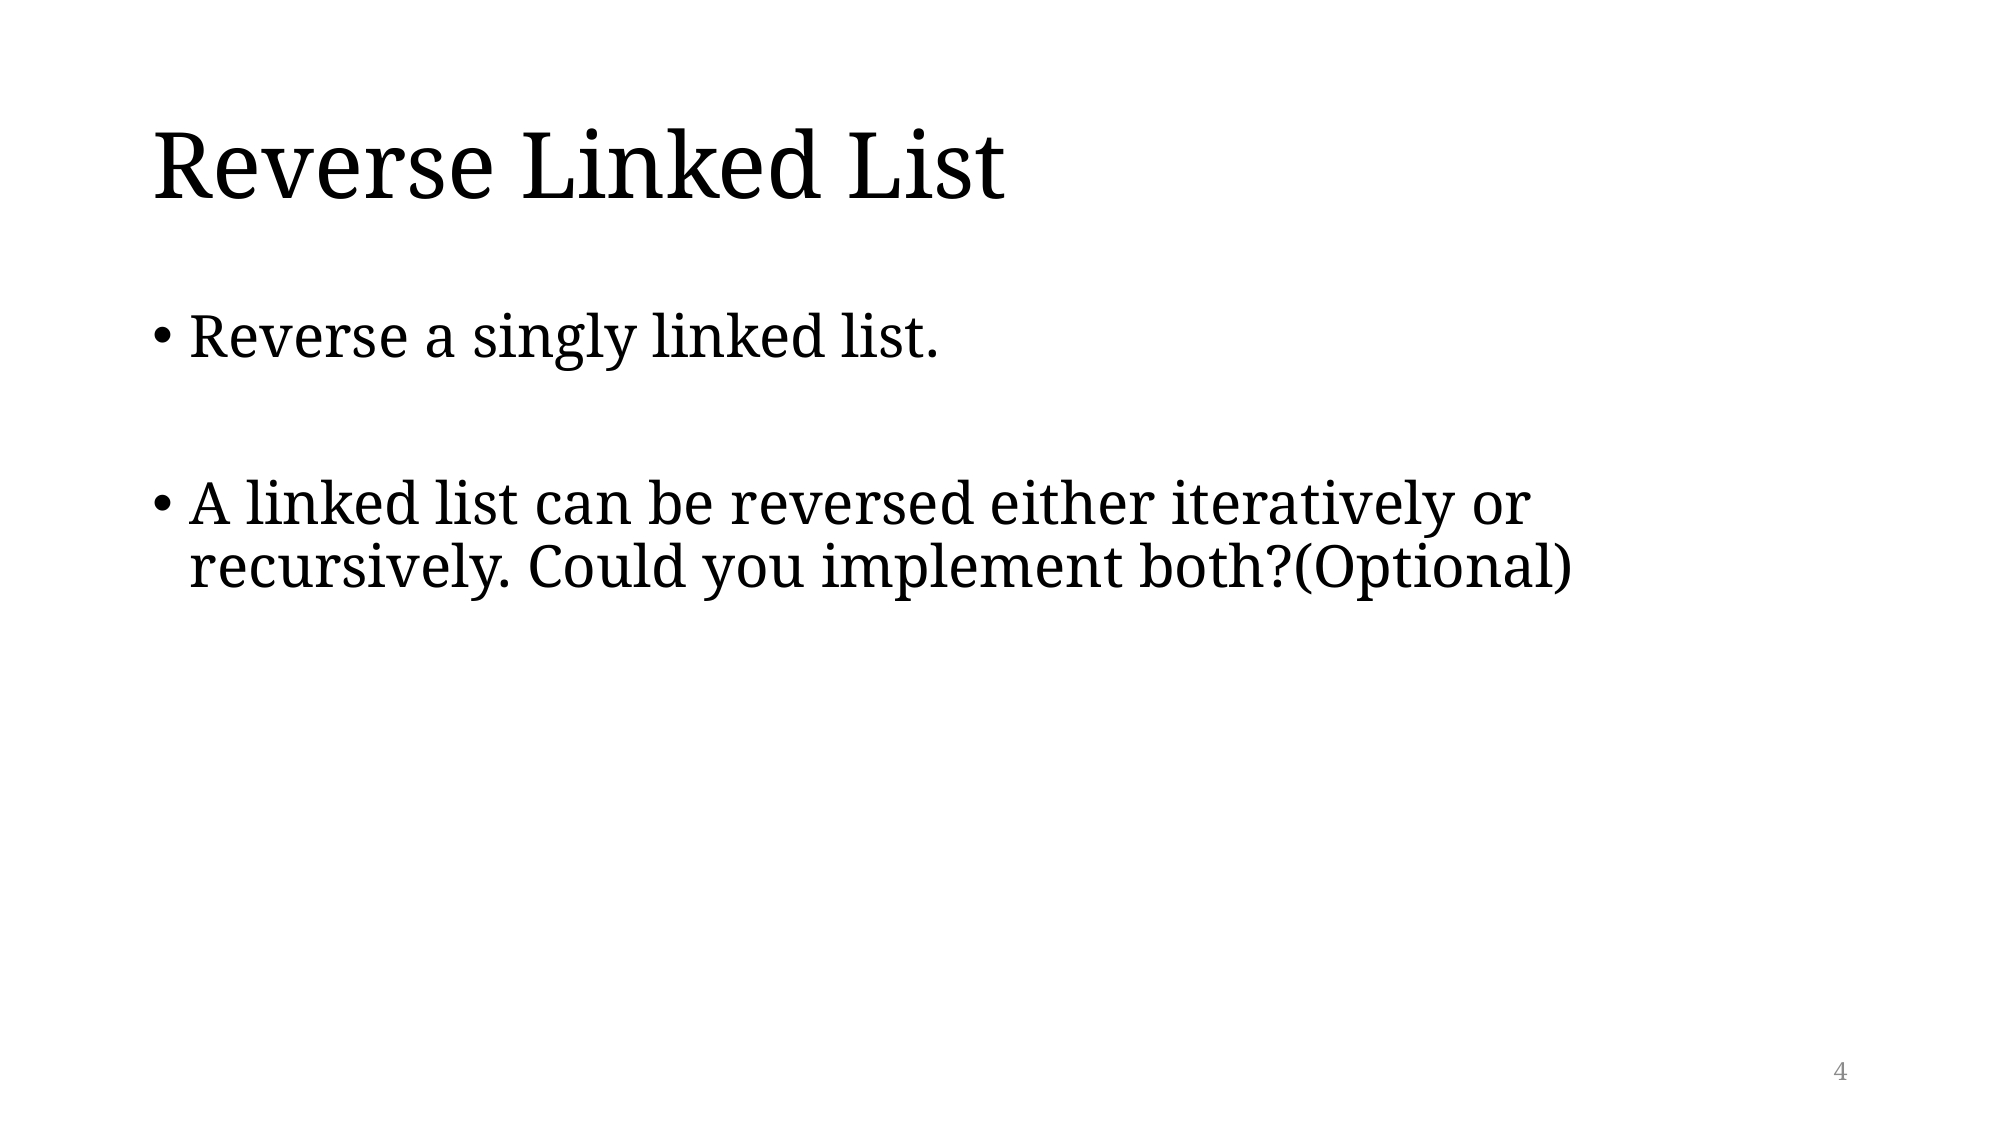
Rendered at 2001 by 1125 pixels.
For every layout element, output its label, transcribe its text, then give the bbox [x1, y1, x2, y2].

list Reverse a singly linked list. A linked list can be reversed either iteratively or recursively. Could you implement both?(Optional) [137, 299, 1863, 1014]
title Reverse Linked List [137, 59, 1863, 278]
slide_number 4 [1412, 1042, 1863, 1103]
